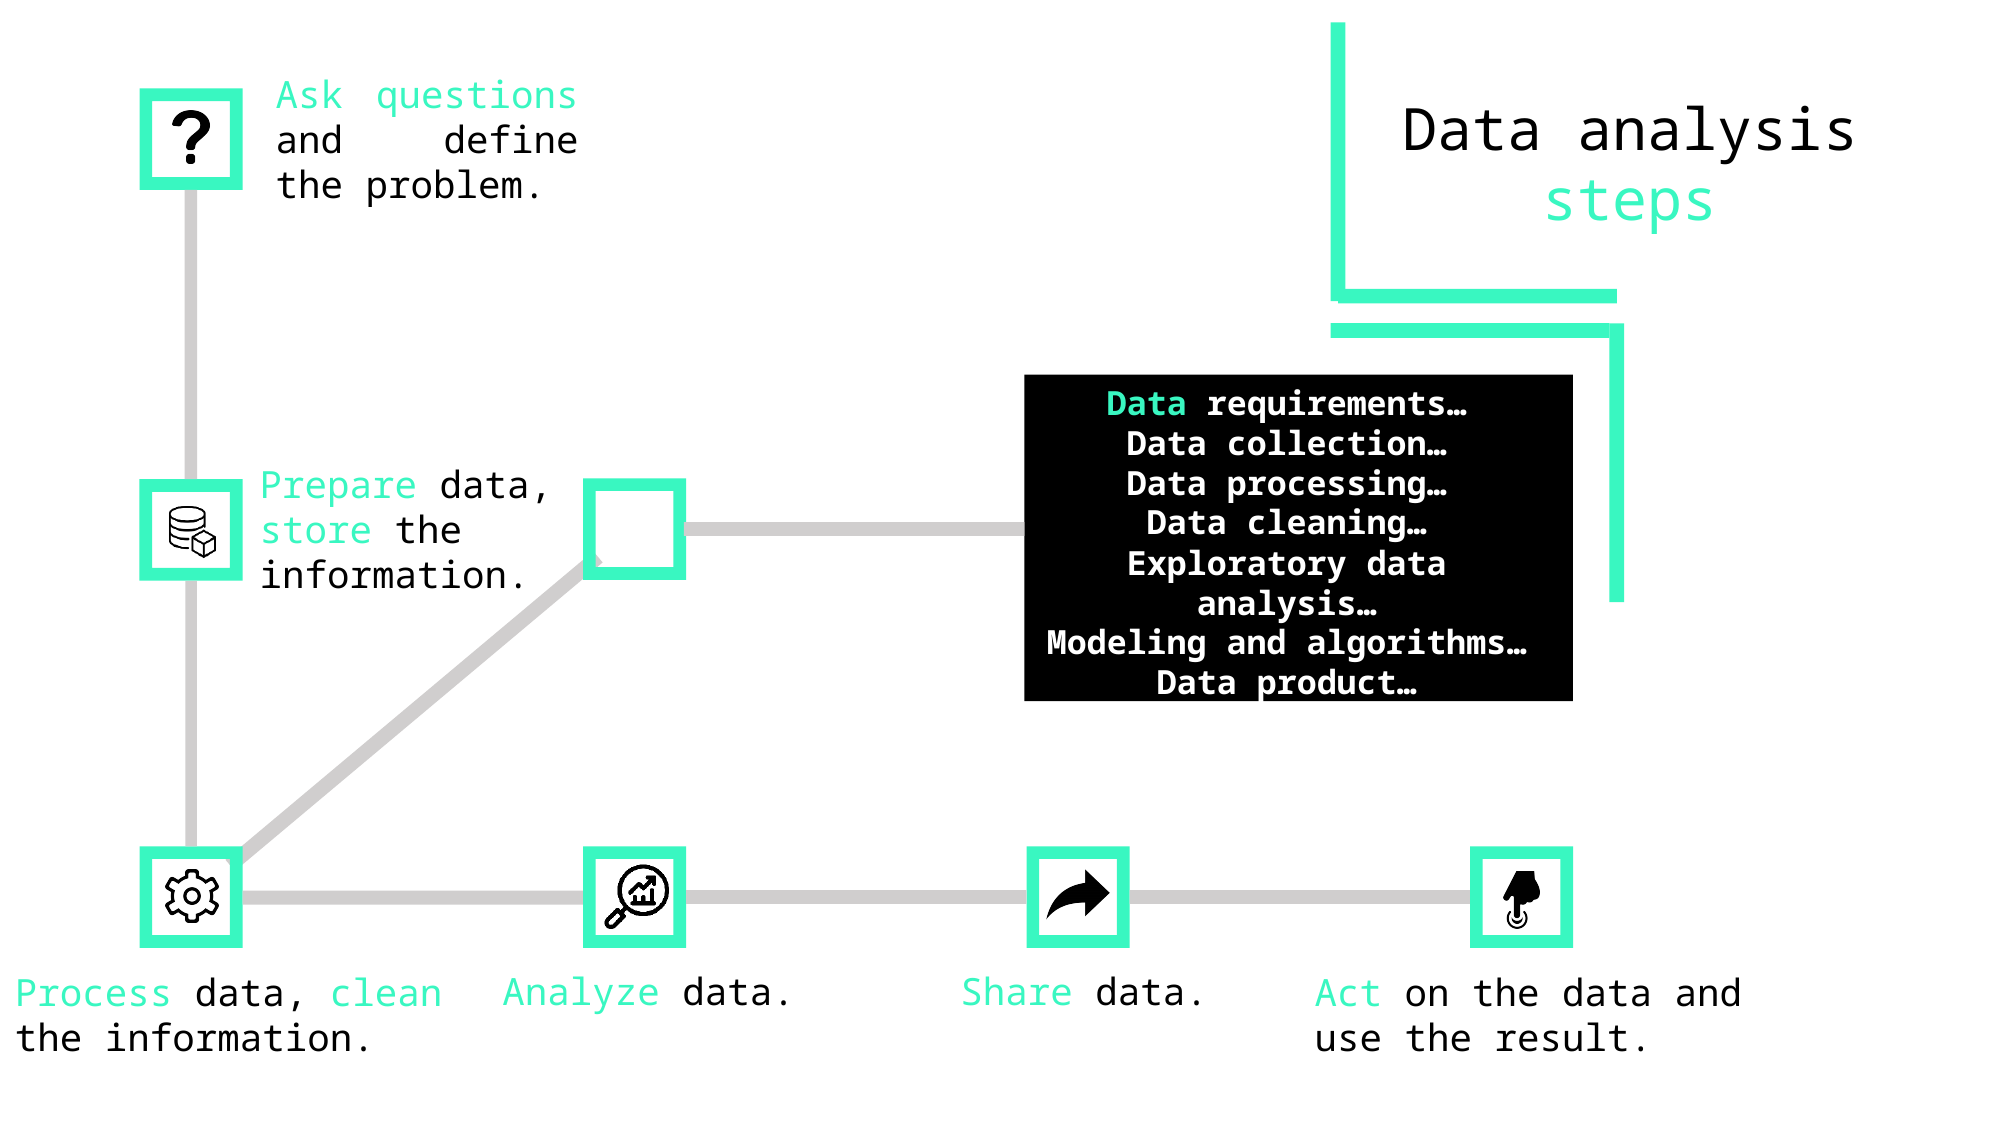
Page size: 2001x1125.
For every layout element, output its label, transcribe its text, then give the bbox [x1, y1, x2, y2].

text_box [241, 604, 555, 865]
picture [1493, 871, 1550, 929]
text_box Act on the data and use the result. [1299, 961, 1768, 1066]
text_box [582, 477, 687, 581]
text_box [1330, 322, 1608, 339]
text_box [1026, 845, 1131, 949]
text_box [582, 845, 687, 949]
text_box Data requirements… Data collection… Data processing… Data cleaning… Exploratory data analysis… Modeling and algorithms… Data product… [1024, 374, 1550, 754]
text_box [184, 580, 198, 847]
text_box [1129, 889, 1471, 905]
text_box Prepare data, store the information. [244, 453, 672, 604]
text_box [1469, 845, 1574, 949]
text_box [685, 889, 1028, 905]
text_box Process data, clean the information. [0, 961, 488, 1066]
text_box [139, 845, 244, 949]
text_box [1608, 322, 1625, 603]
text_box Ask questions and define the problem. [260, 63, 594, 214]
text_box Data analysis steps [1354, 84, 1906, 285]
text_box Share data. [945, 960, 1284, 1021]
text_box [138, 478, 244, 582]
text_box [683, 521, 1024, 537]
picture [165, 869, 219, 923]
text_box [184, 189, 198, 480]
text_box [139, 87, 244, 191]
text_box [1550, 374, 1574, 702]
text_box [1330, 21, 1346, 302]
text_box [1337, 288, 1618, 305]
picture [158, 497, 224, 563]
picture [602, 862, 671, 931]
text_box [242, 890, 584, 906]
text_box Analyze data. [487, 960, 860, 1021]
picture [164, 110, 218, 164]
picture [1046, 864, 1110, 925]
